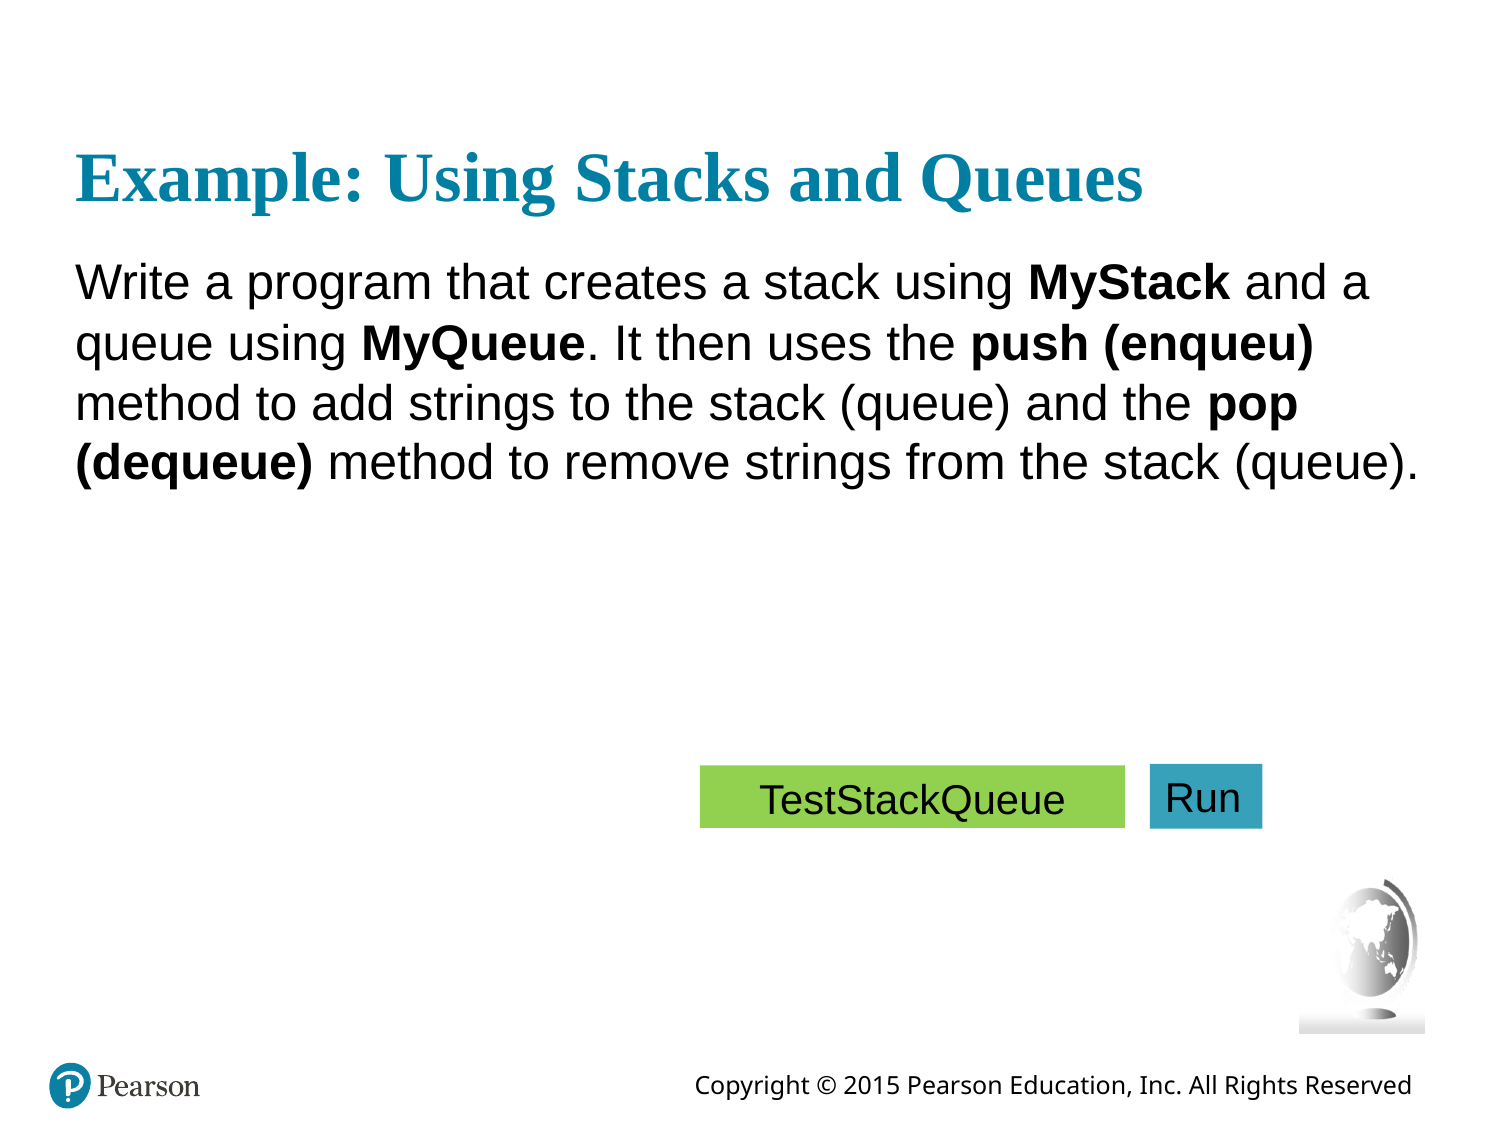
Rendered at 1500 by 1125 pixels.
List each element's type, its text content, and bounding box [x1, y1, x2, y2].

text_box Run [1149, 763, 1263, 829]
text_box TestStackQueue [699, 765, 1125, 828]
picture [1299, 874, 1425, 1034]
title Example: Using Stacks and Queues [75, 35, 1425, 216]
list Write a program that creates a stack using MyStack and a queue using MyQueue. It then uses the push (enqueu) method to add strings to the stack (queue) and the pop (dequeue) method to remove strings from the stack (queue). [75, 249, 1425, 525]
